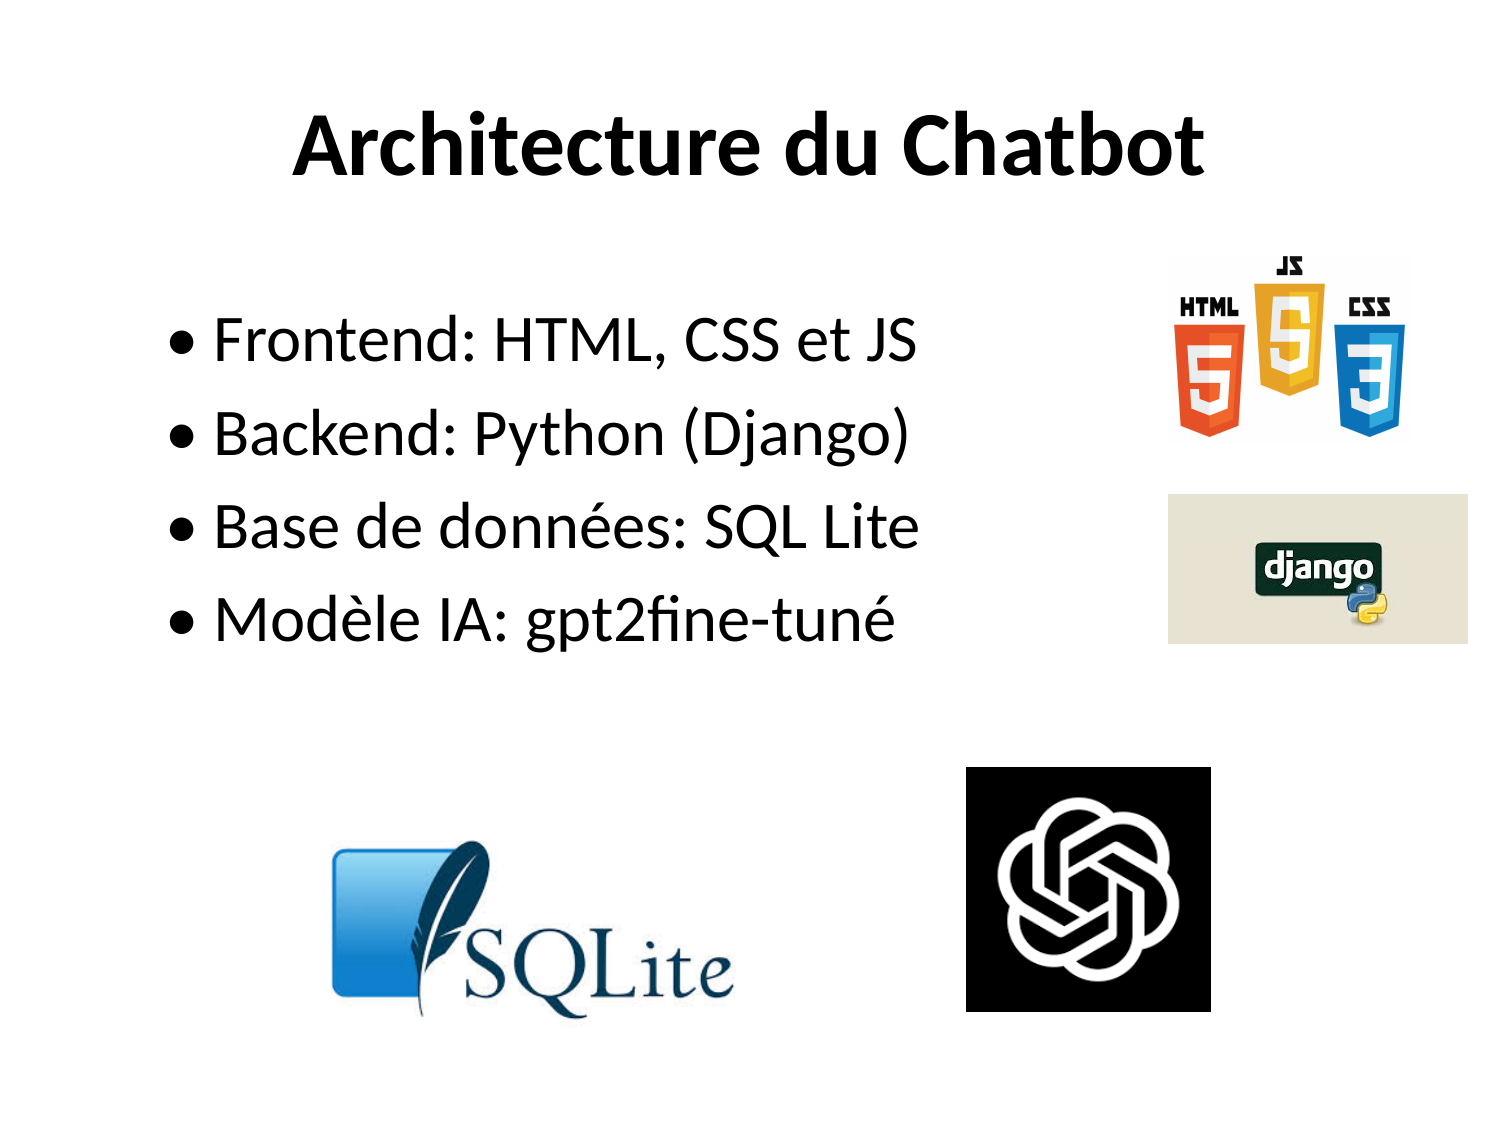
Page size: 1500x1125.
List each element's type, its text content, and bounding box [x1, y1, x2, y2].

picture [320, 829, 746, 1031]
title Architecture du Chatbot [75, 45, 1425, 233]
picture [1168, 494, 1468, 645]
list • Frontend: HTML, CSS et JS • Backend: Python (Django) • Base de données: SQL Lite • Modèle IA: gpt2fine-tuné [150, 287, 1500, 1030]
picture [966, 766, 1212, 1012]
picture [1168, 254, 1411, 443]
